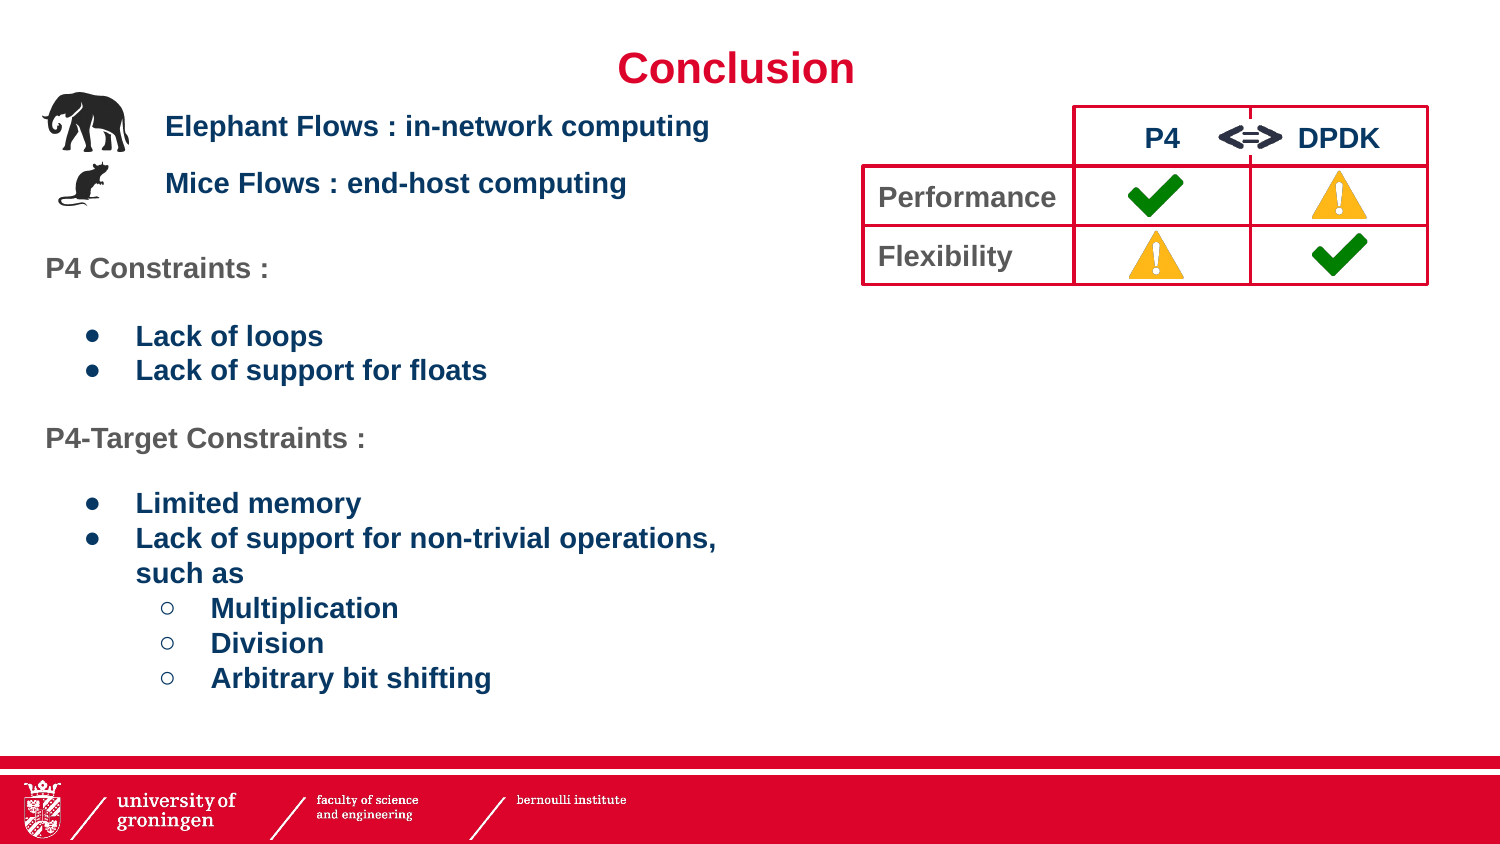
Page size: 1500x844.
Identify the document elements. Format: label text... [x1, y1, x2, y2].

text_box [42, 92, 766, 159]
text_box Conclusion [602, 24, 898, 108]
picture [23, 779, 656, 840]
text_box [0, 757, 1500, 769]
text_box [30, 234, 775, 713]
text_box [54, 149, 766, 216]
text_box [862, 106, 1428, 288]
text_box [0, 775, 1500, 844]
